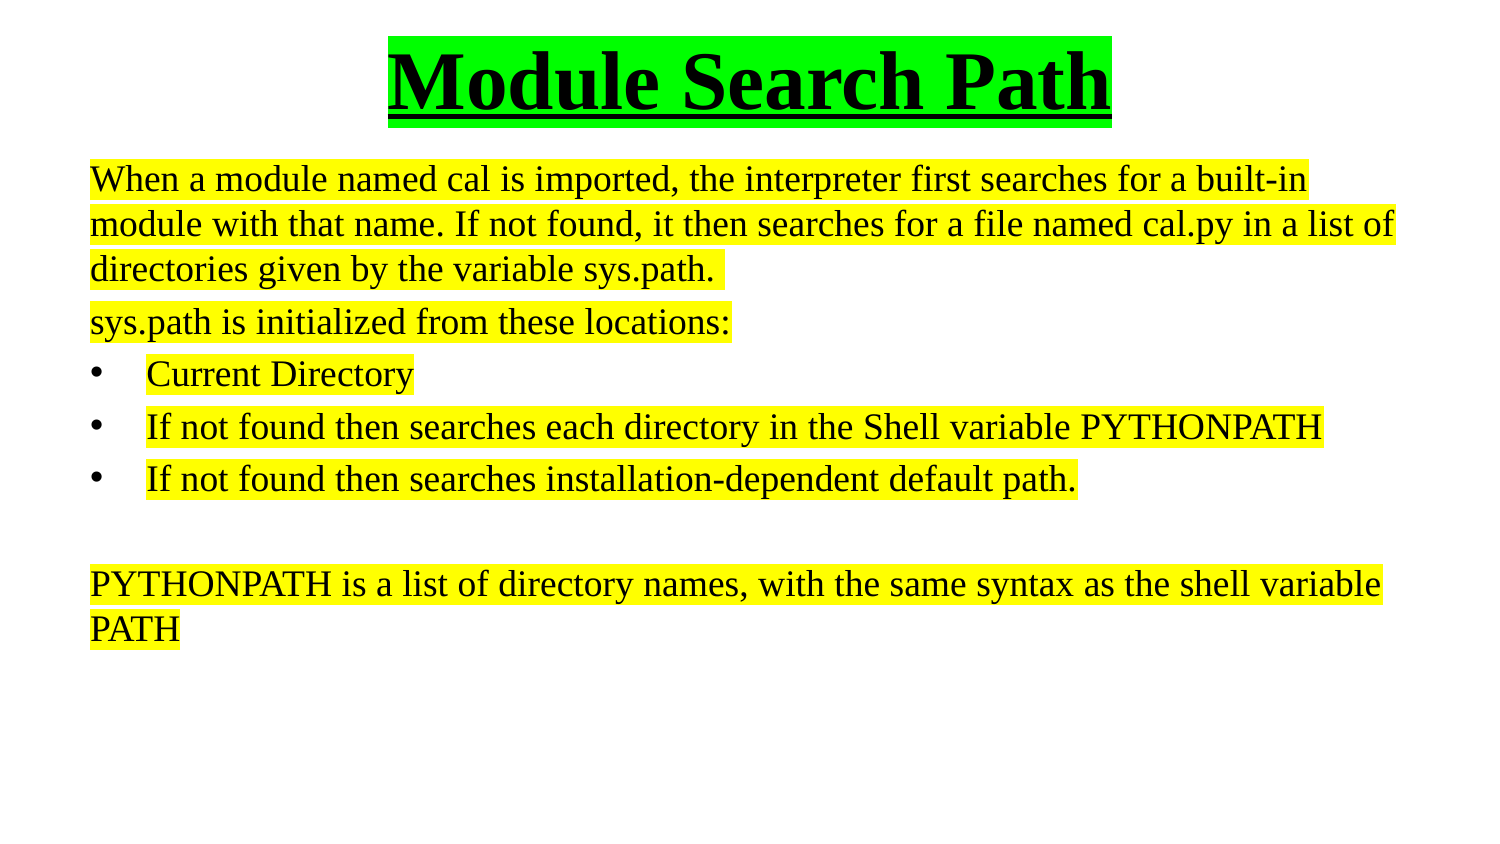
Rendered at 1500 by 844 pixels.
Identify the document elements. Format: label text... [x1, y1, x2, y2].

list When a module named cal is imported, the interpreter first searches for a built-in module with that name. If not found, it then searches for a file named cal.py in a list of directories given by the variable sys.path. sys.path is initialized from these locations: Current Directory If not found then searches each directory in the Shell variable PYTHONPATH If not found then searches installation-dependent default path. PYTHONPATH is a list of directory names, with the same syntax as the shell variable PATH [75, 146, 1425, 785]
title Module Search Path [75, 6, 1425, 146]
